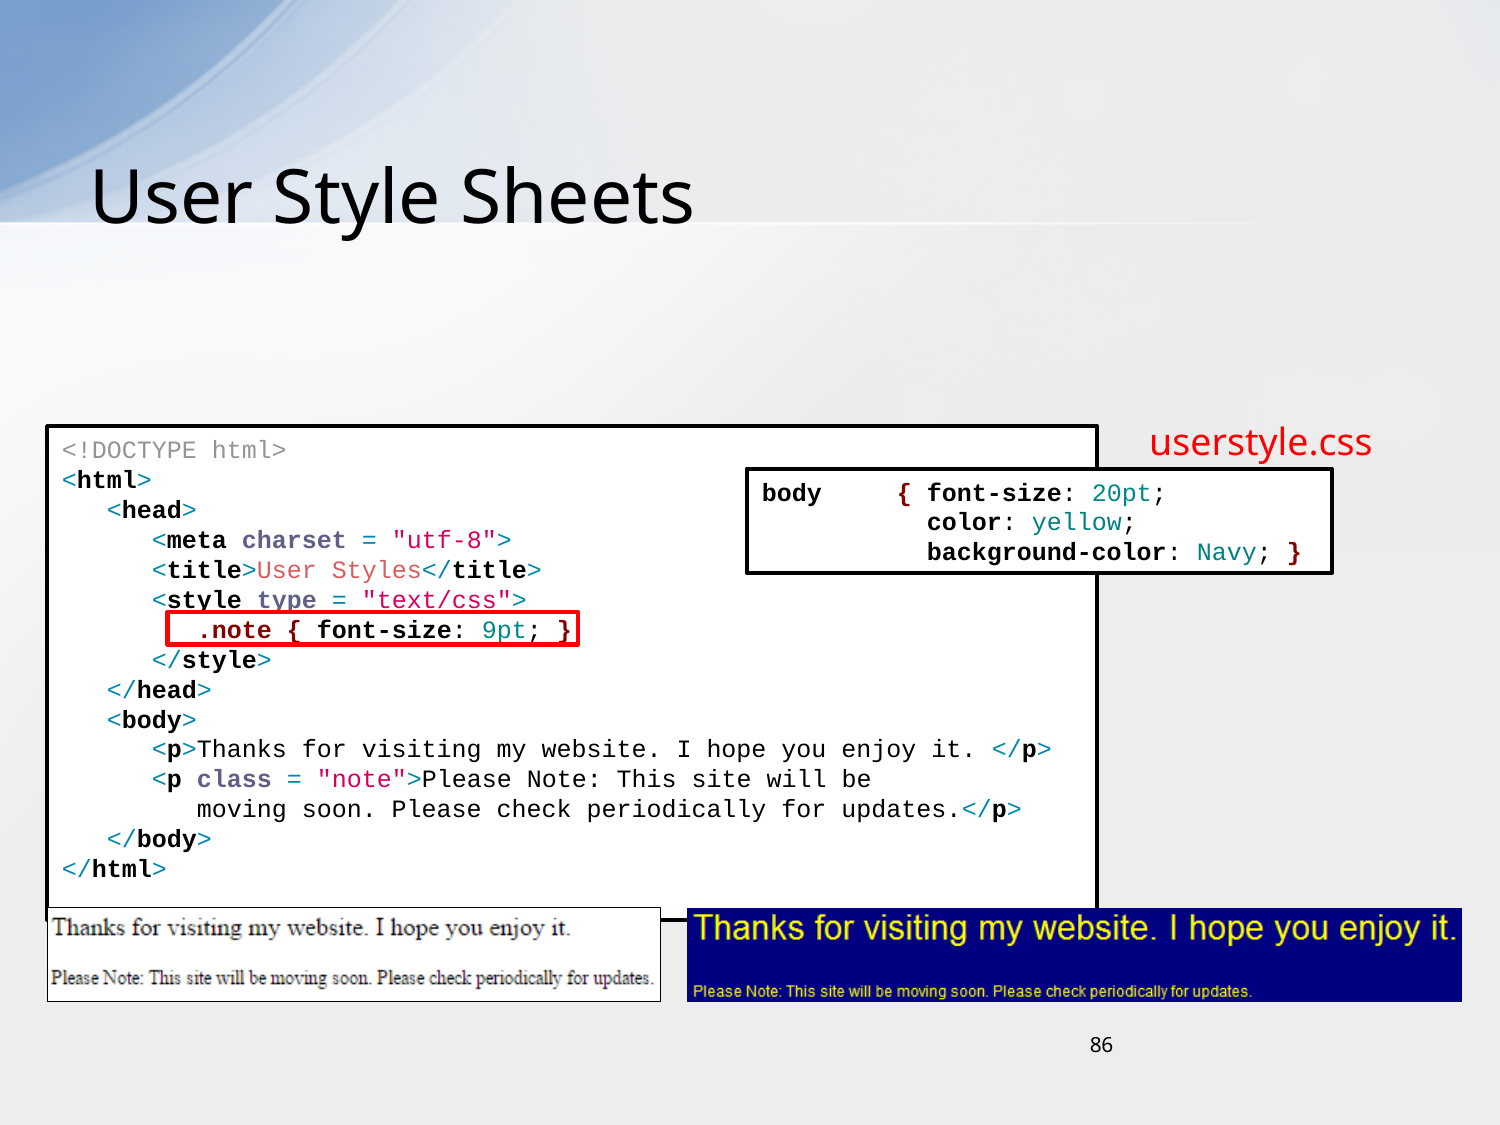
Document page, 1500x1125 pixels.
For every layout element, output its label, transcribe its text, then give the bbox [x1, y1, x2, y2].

text_box body { font-size: 20pt; color: yellow; background-color: Navy; } [745, 467, 1334, 575]
slide_number 86 [1074, 1024, 1425, 1103]
text_box [165, 610, 580, 647]
title User Style Sheets [75, 58, 1425, 247]
picture [0, 0, 1500, 1125]
text_box userstyle.css [1134, 410, 1388, 471]
text_box <!DOCTYPE html> <html> <head> <meta charset = "utf-8"> <title>User Styles</title> <style type = "text/css"> .note { font-size: 9pt; } </style> </head> <body> <p>Thanks for visiting my website. I hope you enjoy it. </p> <p class = "note">Please Note: This site will be moving soon. Please check periodically for updates.</p> </body> </html> [45, 424, 1099, 922]
